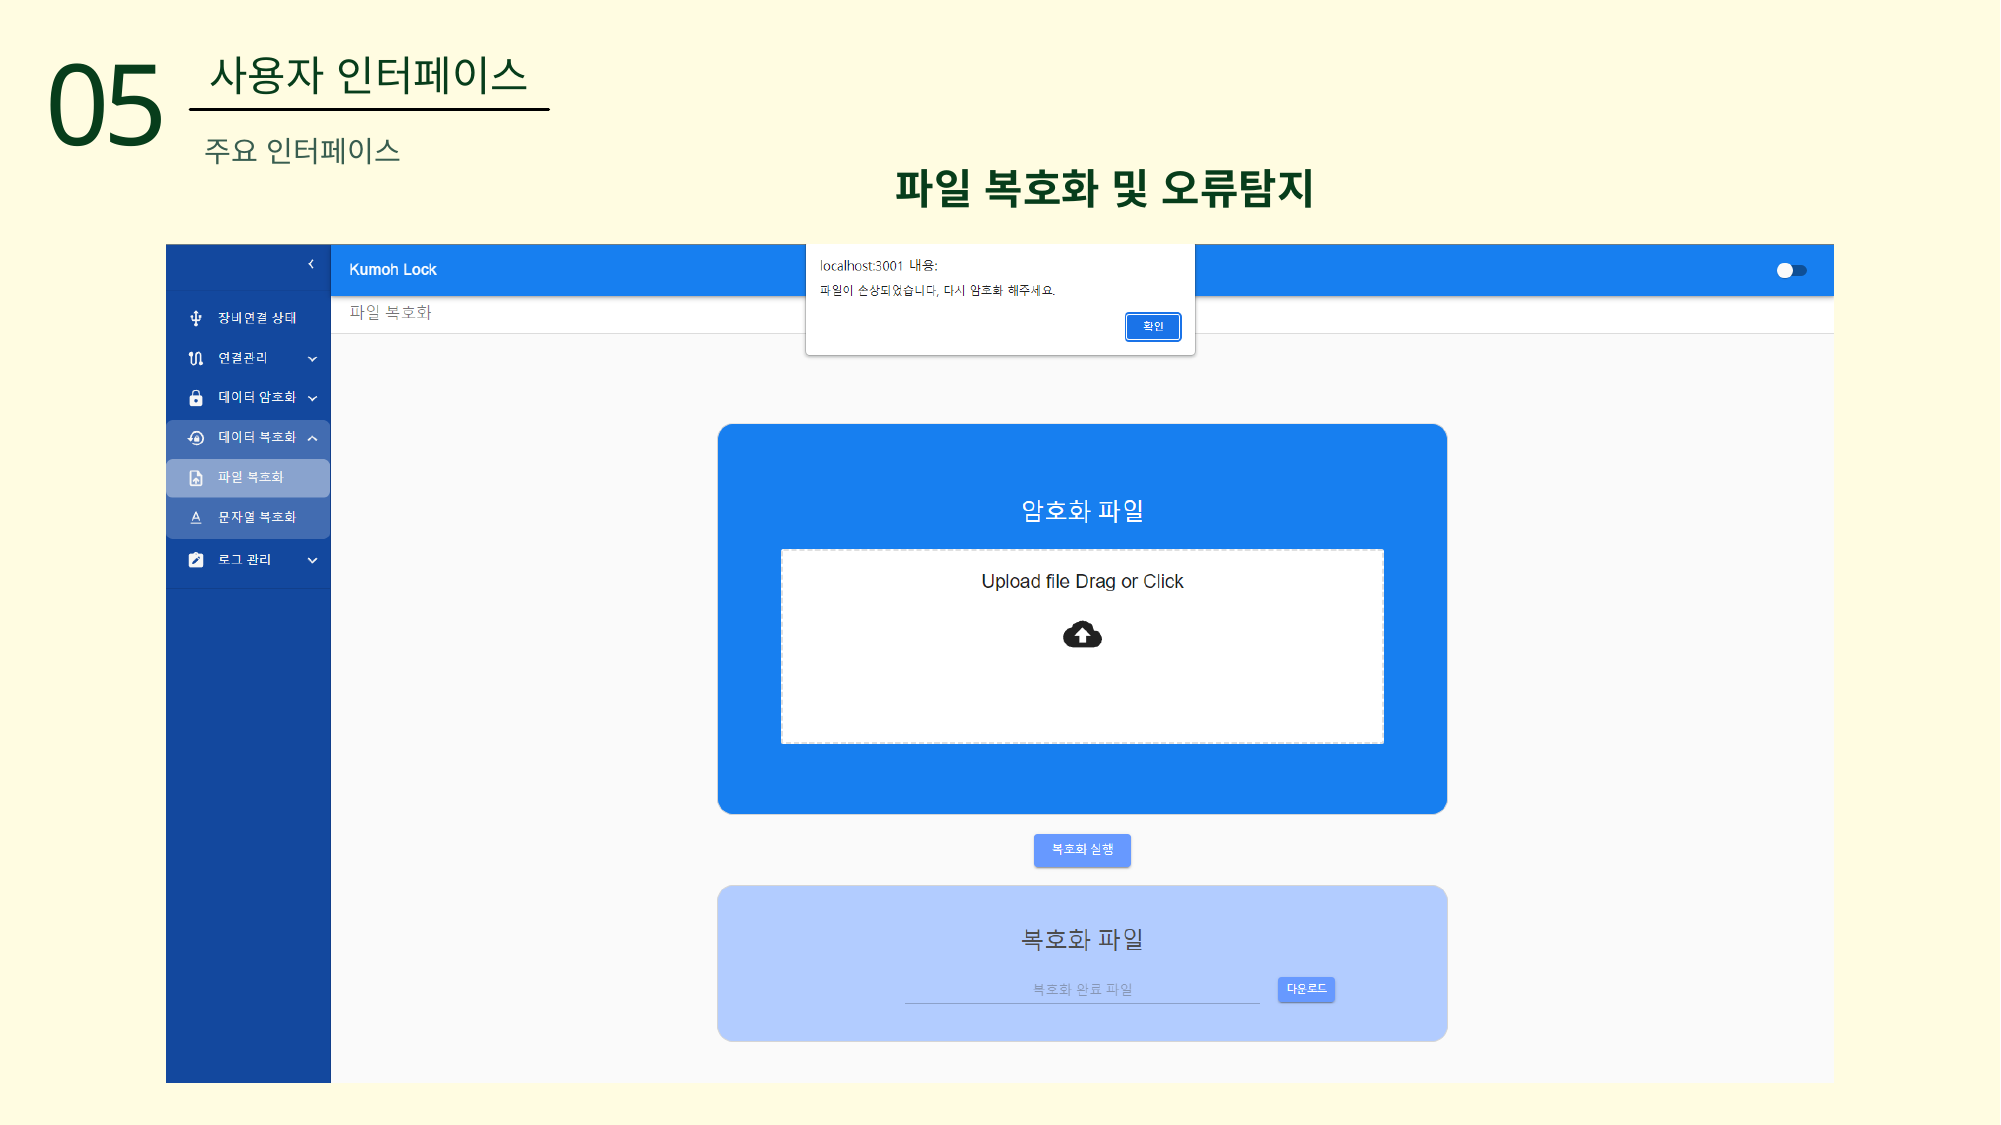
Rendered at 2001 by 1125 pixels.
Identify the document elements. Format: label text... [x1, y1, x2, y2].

text_box 파일 복호화 및 오류탐지 [881, 130, 1350, 221]
picture [165, 244, 1834, 1083]
text_box 사용자 인터페이스 [194, 42, 545, 108]
text_box 주요 인터페이스 [189, 126, 417, 177]
text_box 05 [30, 25, 183, 176]
